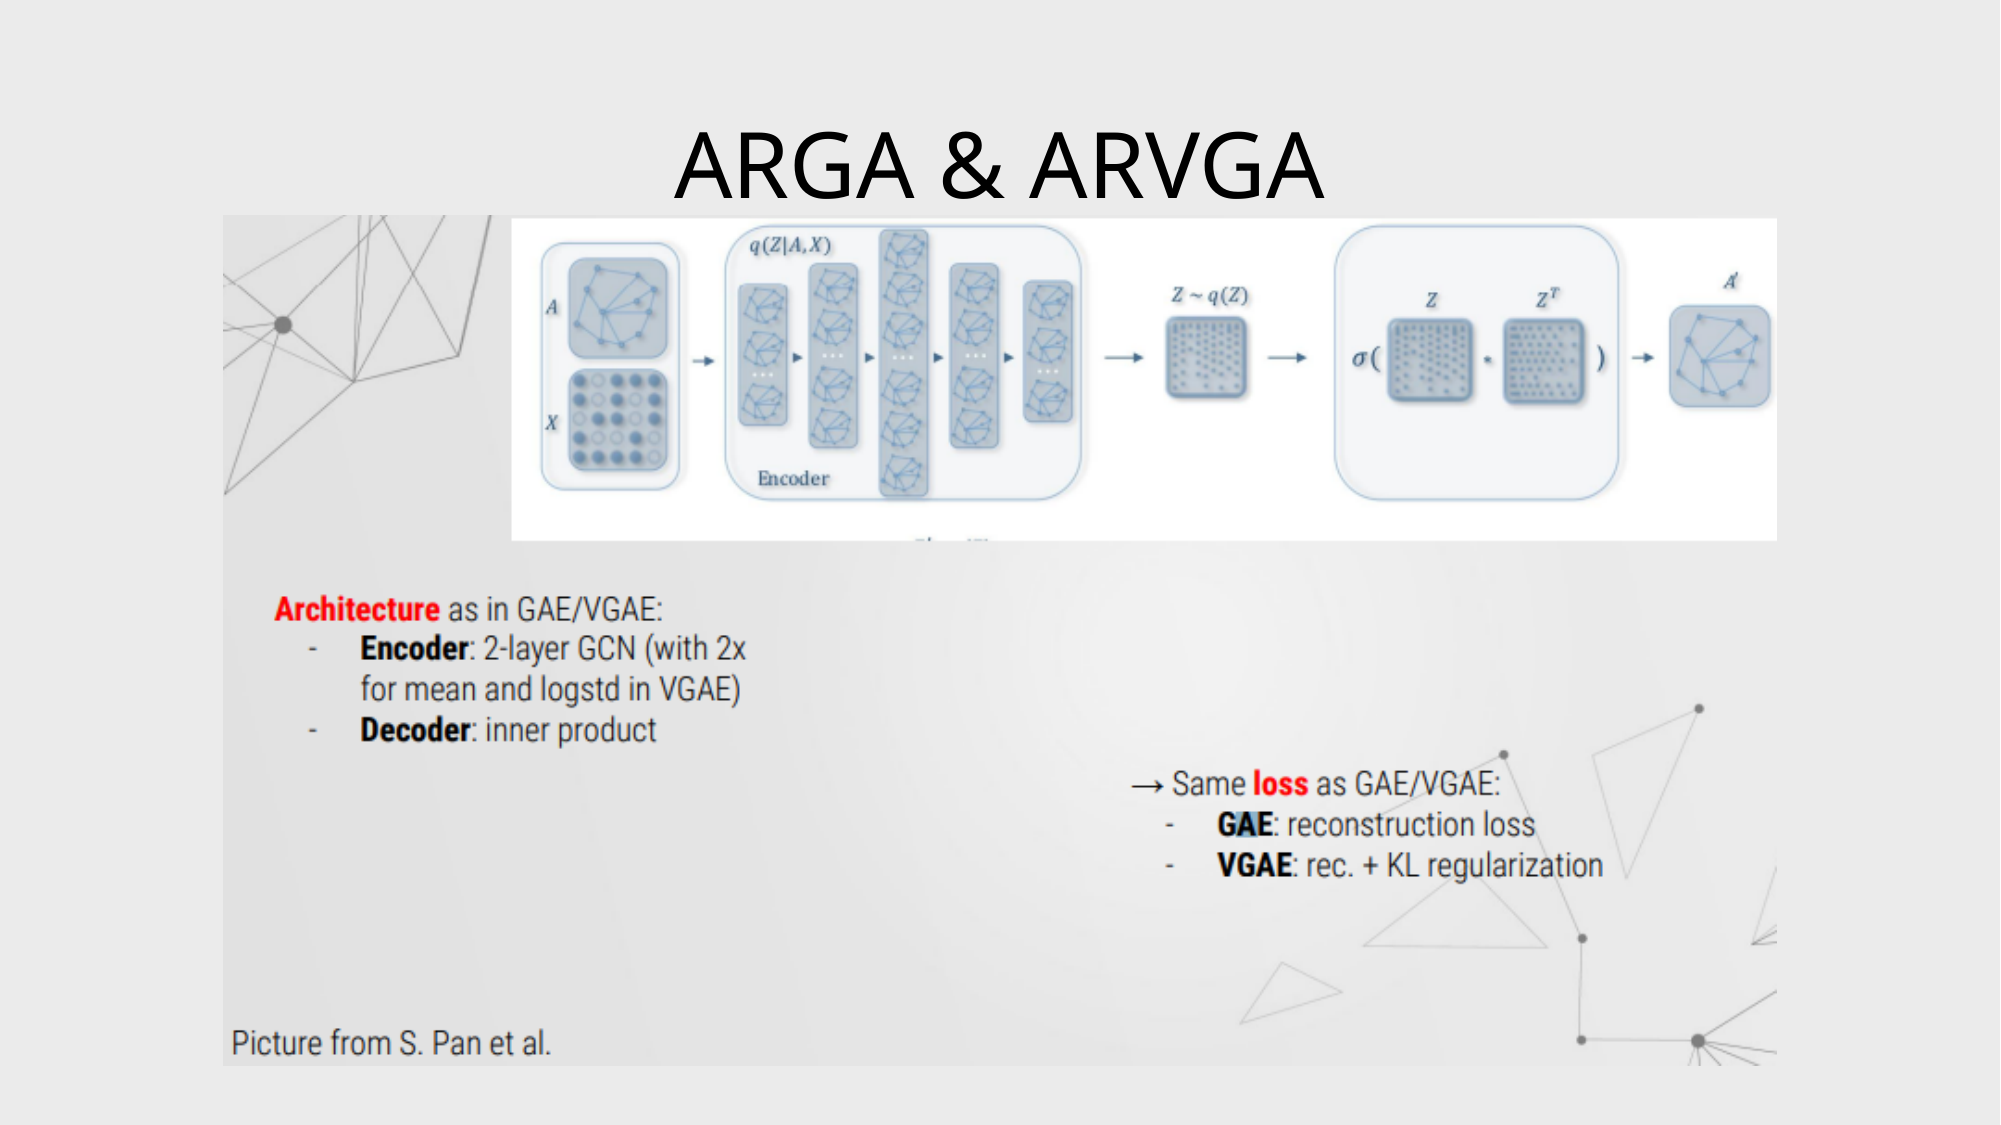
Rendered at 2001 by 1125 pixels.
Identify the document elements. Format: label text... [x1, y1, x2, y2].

picture [223, 215, 1777, 1066]
title ARGA & ARVGA [137, 59, 1863, 278]
